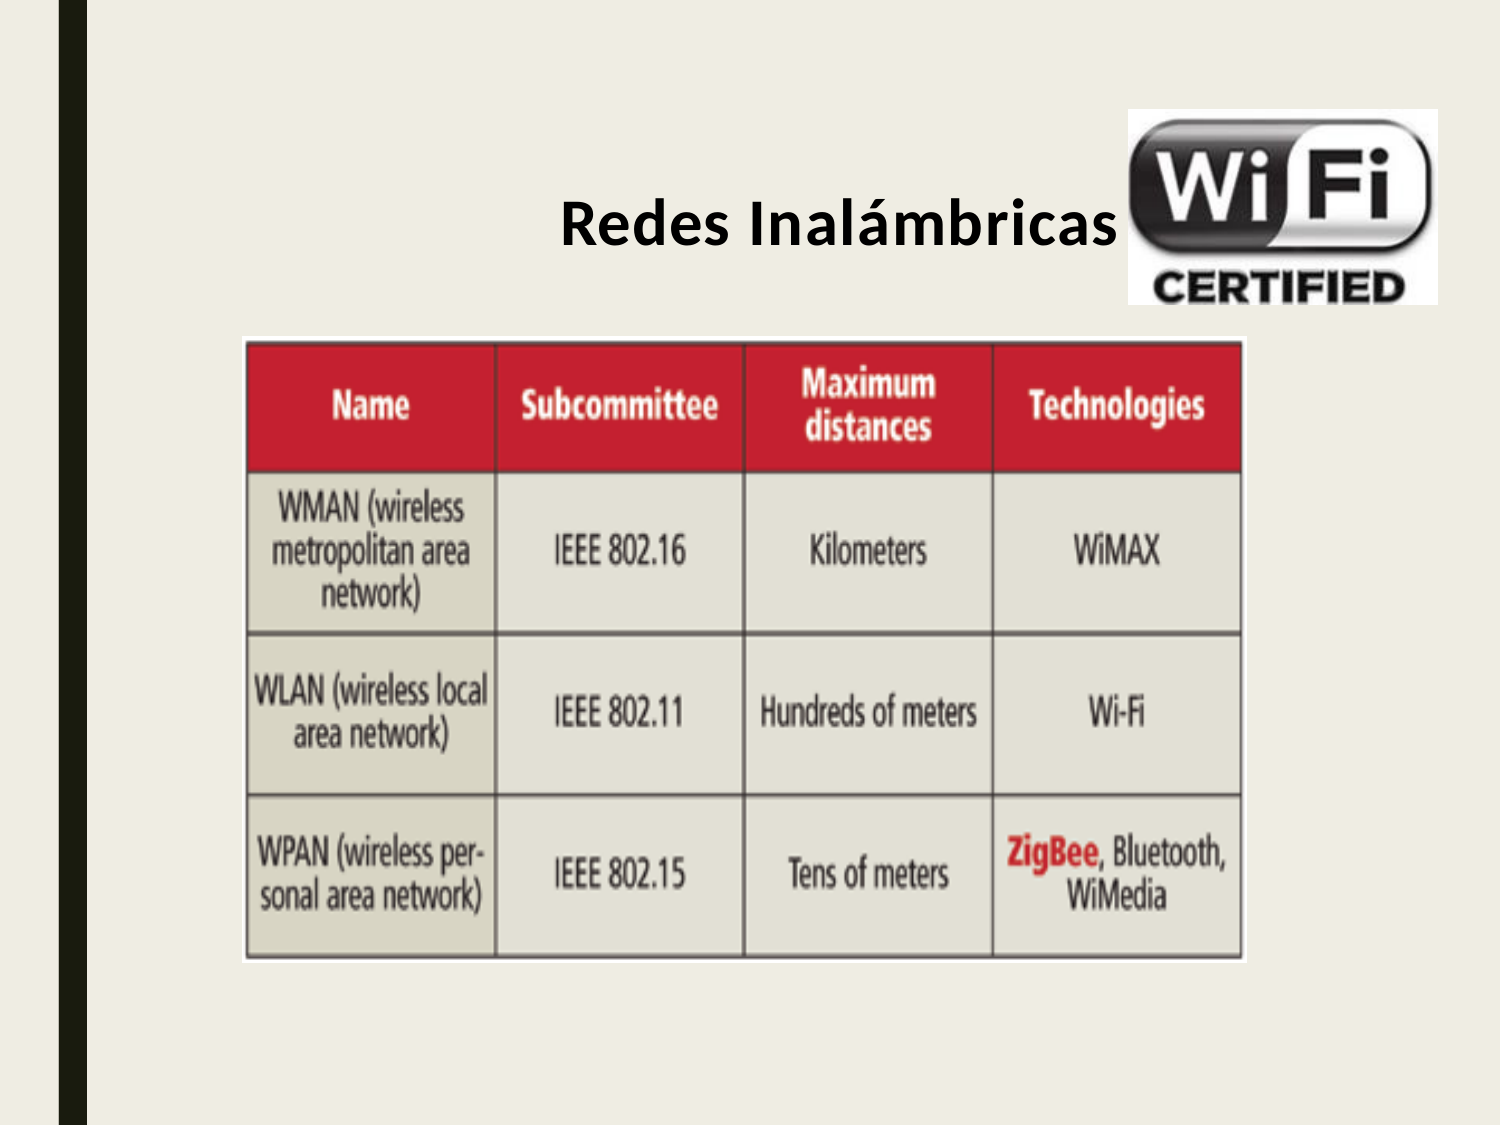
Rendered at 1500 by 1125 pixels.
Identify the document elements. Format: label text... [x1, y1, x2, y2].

picture [1127, 109, 1438, 305]
picture [241, 336, 1247, 963]
title Redes Inalámbricas [168, 112, 1351, 367]
